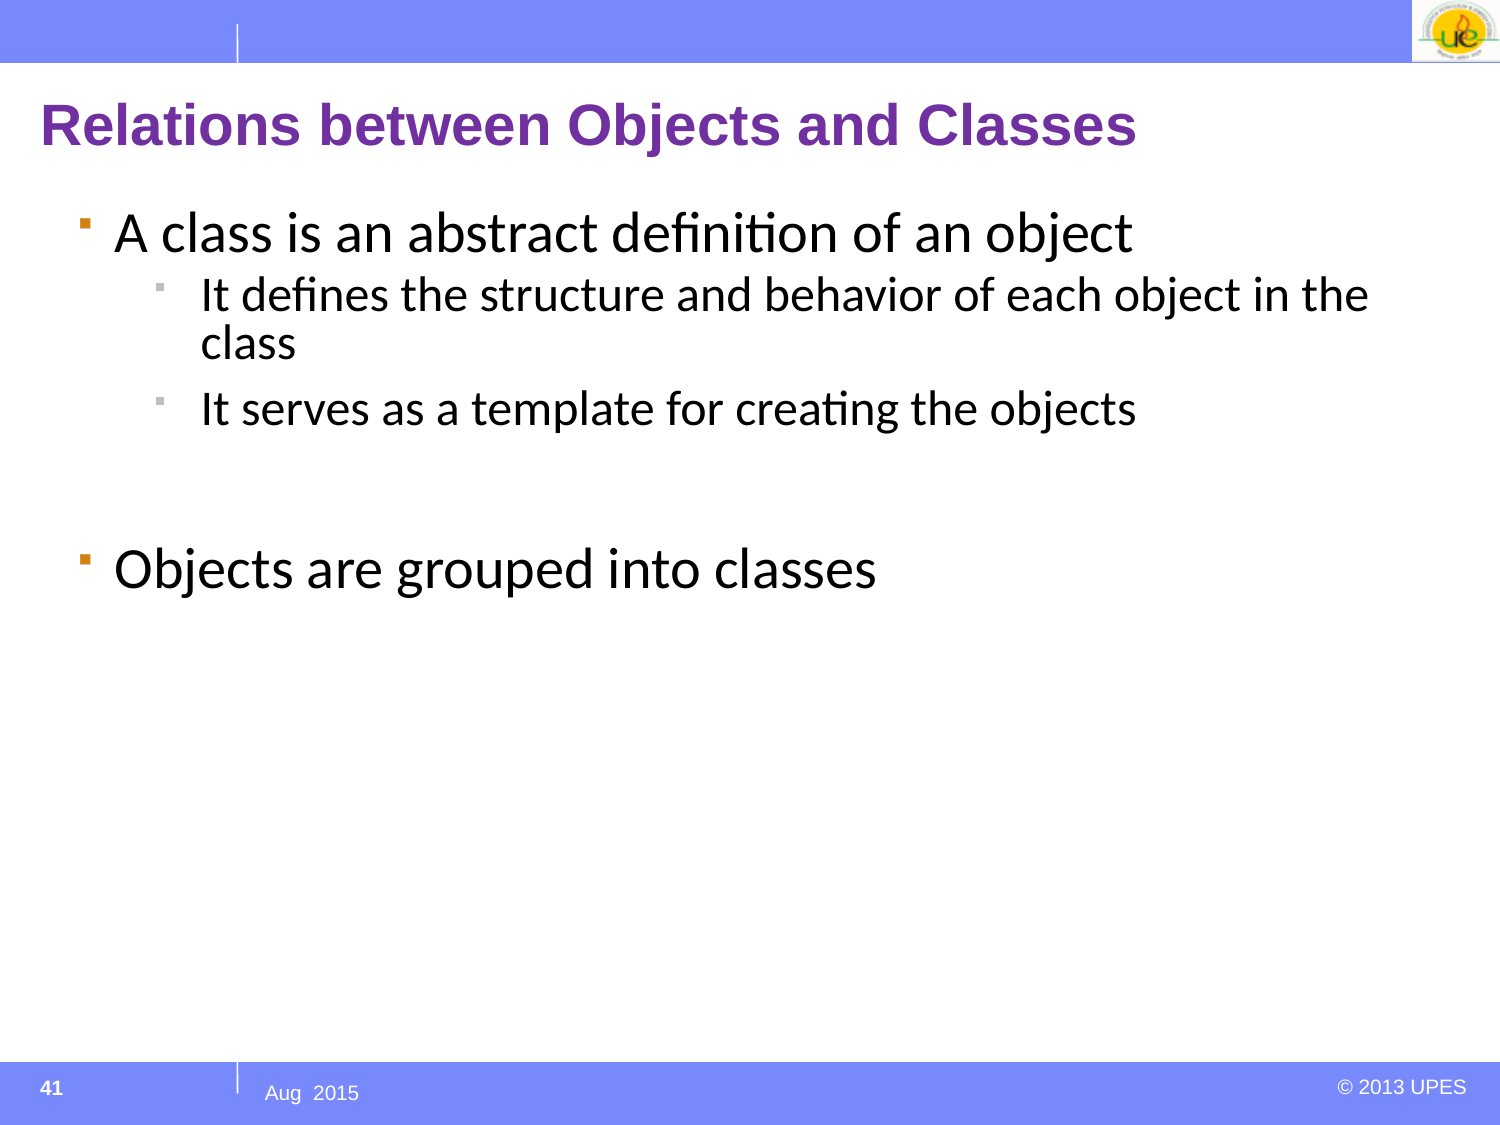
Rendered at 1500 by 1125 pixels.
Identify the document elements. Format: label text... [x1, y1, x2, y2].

slide_number 41 [25, 1066, 191, 1120]
title Relations between Objects and Classes [25, 87, 1463, 170]
picture [1412, 0, 1500, 62]
list A class is an abstract definition of an object It defines the structure and behavior of each object in the class It serves as a template for creating the objects Objects are grouped into classes [62, 199, 1426, 988]
